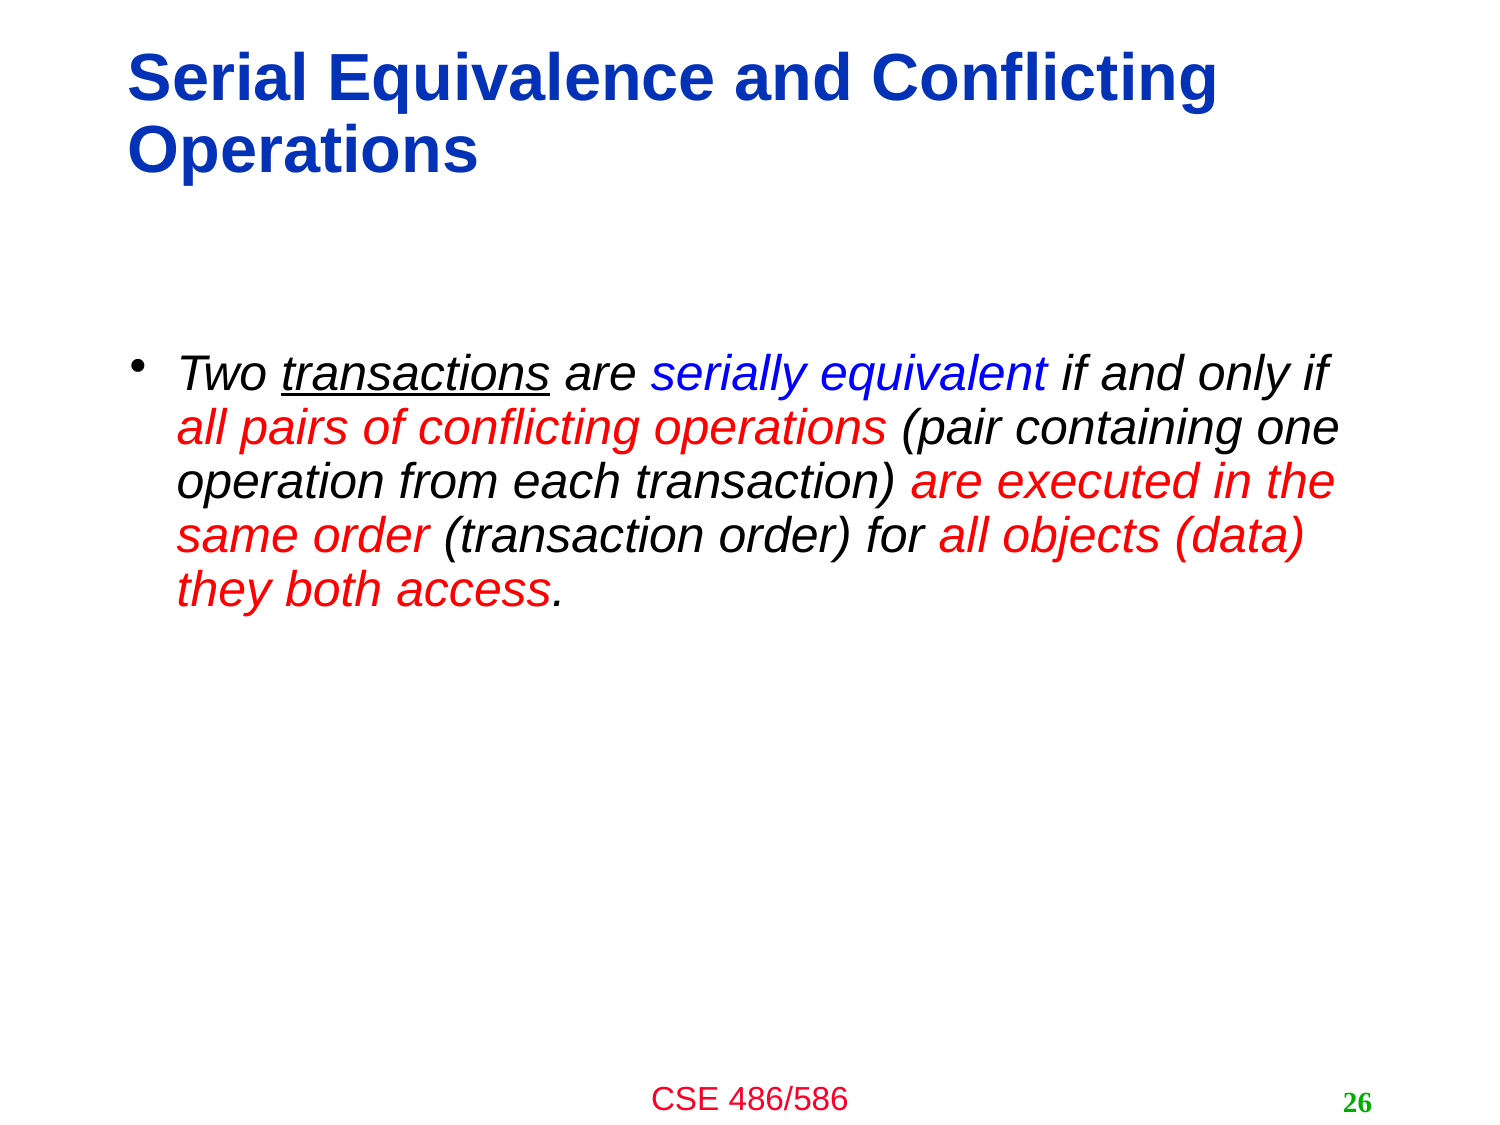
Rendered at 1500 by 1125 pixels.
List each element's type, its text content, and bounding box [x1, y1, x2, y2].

title Serial Equivalence and Conflicting Operations [112, 53, 1310, 176]
list Two transactions are serially equivalent if and only if all pairs of conflicting operations (pair containing one operation from each transaction) are executed in the same order (transaction order) for all objects (data) they both access. [114, 195, 1376, 1005]
slide_number 26 [1074, 1076, 1388, 1125]
